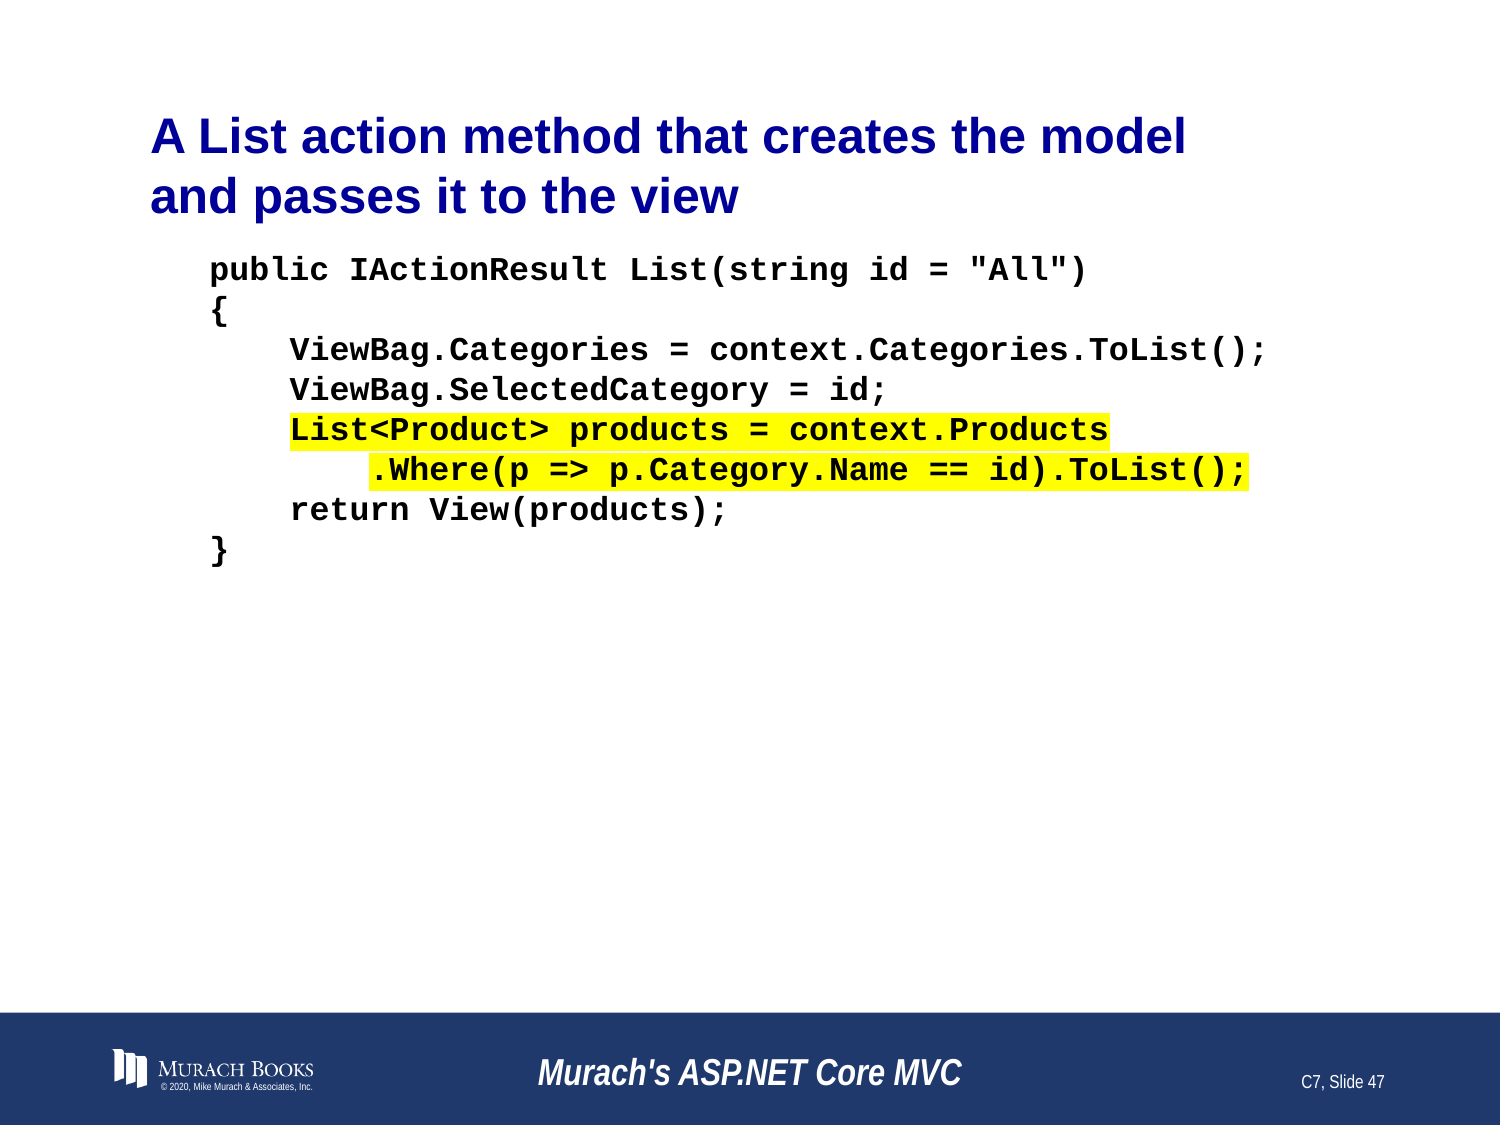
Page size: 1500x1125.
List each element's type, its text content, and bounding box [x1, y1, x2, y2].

footer © 2020, Mike Murach & Associates, Inc. [12, 1025, 463, 1100]
list public IActionResult List(string id = "All") { ViewBag.Categories = context.Categories.ToList(); ViewBag.SelectedCategory = id; List<Product> products = context.Products .Where(p => p.Category.Name == id).ToList(); return View(products); } [137, 239, 1350, 978]
slide_number C7, Slide 47 [1087, 1025, 1400, 1100]
slide_number Murach's ASP.NET Core MVC [463, 1025, 1050, 1100]
title A List action method that creates the model and passes it to the view [150, 102, 1350, 224]
